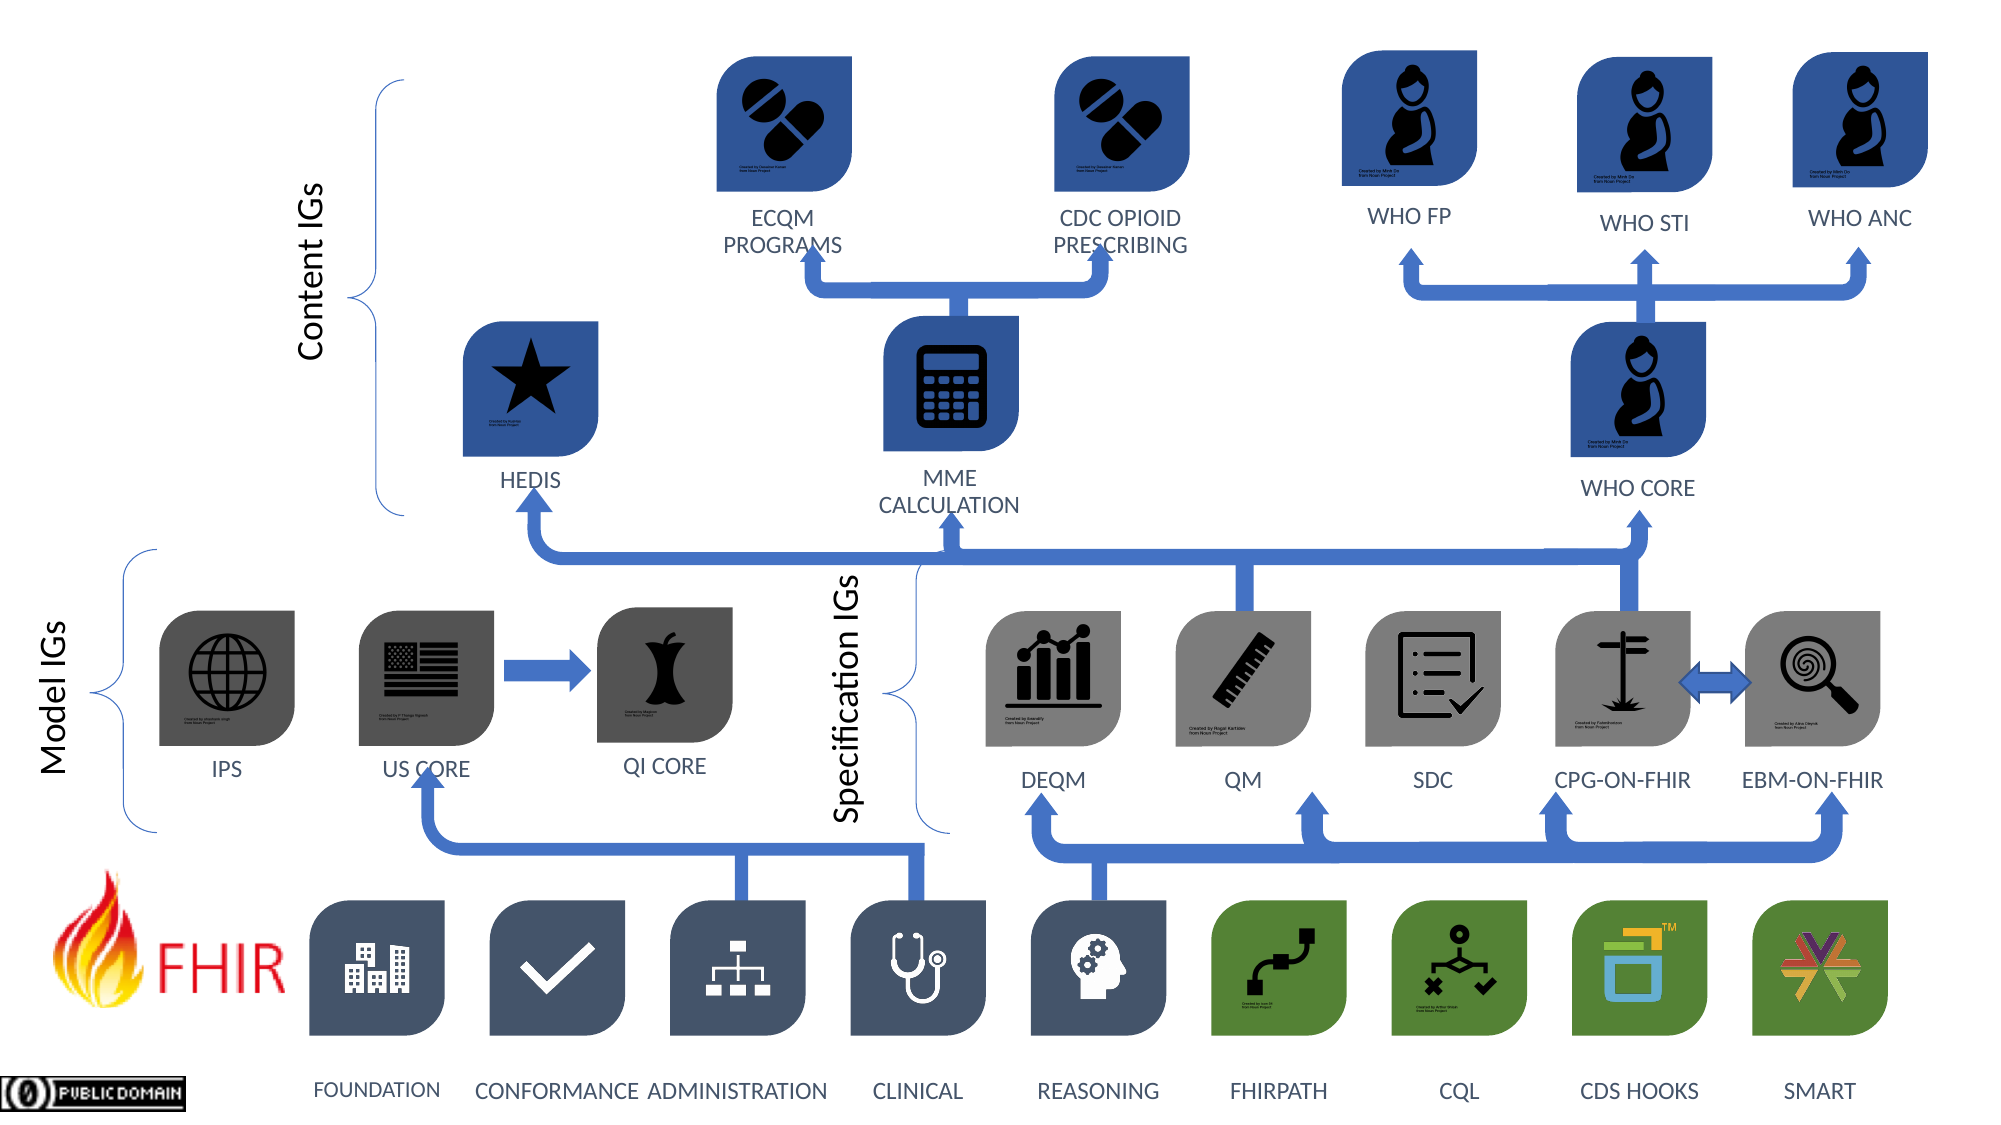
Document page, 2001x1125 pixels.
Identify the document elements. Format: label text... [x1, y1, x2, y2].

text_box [1545, 611, 1734, 856]
text_box [1579, 511, 1655, 567]
text_box [1627, 247, 1663, 305]
text_box [347, 79, 405, 517]
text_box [554, 607, 776, 842]
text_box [1771, 52, 1949, 241]
text_box [431, 841, 926, 857]
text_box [1348, 900, 1528, 1125]
text_box [1709, 856, 1832, 865]
text_box [122, 548, 158, 610]
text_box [1549, 321, 1728, 511]
text_box [1717, 245, 1874, 302]
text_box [1322, 611, 1545, 856]
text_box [1132, 611, 1322, 856]
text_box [1320, 50, 1499, 240]
text_box [948, 300, 969, 315]
text_box [797, 242, 1040, 300]
text_box [1396, 246, 1636, 302]
text_box [907, 857, 925, 900]
text_box Specification IGs [813, 567, 873, 839]
text_box [869, 241, 1116, 300]
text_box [1168, 900, 1348, 1125]
picture [0, 1076, 186, 1112]
text_box [936, 513, 1579, 567]
text_box [1555, 856, 1709, 865]
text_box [266, 900, 446, 1125]
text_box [1709, 900, 1932, 1125]
text_box [538, 658, 554, 683]
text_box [861, 315, 1039, 501]
text_box [513, 503, 1251, 567]
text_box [1734, 611, 1924, 856]
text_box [807, 900, 987, 1125]
picture [53, 868, 285, 1008]
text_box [626, 900, 807, 1125]
text_box Model IGs [20, 605, 80, 791]
text_box [1090, 865, 1108, 900]
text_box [116, 610, 338, 845]
text_box [1041, 856, 1330, 865]
text_box [1235, 567, 1255, 611]
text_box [942, 611, 1132, 856]
text_box [1312, 856, 1573, 865]
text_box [1528, 900, 1709, 1125]
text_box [987, 900, 1168, 1125]
text_box [734, 857, 749, 900]
text_box [1654, 283, 1717, 302]
text_box Content IGs [277, 167, 338, 376]
text_box [882, 567, 950, 834]
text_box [694, 56, 872, 241]
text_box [446, 900, 626, 1125]
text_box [1031, 56, 1210, 241]
text_box [1619, 562, 1639, 611]
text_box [338, 610, 538, 845]
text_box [441, 321, 620, 503]
text_box [89, 680, 116, 706]
text_box [1635, 302, 1656, 321]
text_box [1556, 56, 1734, 246]
